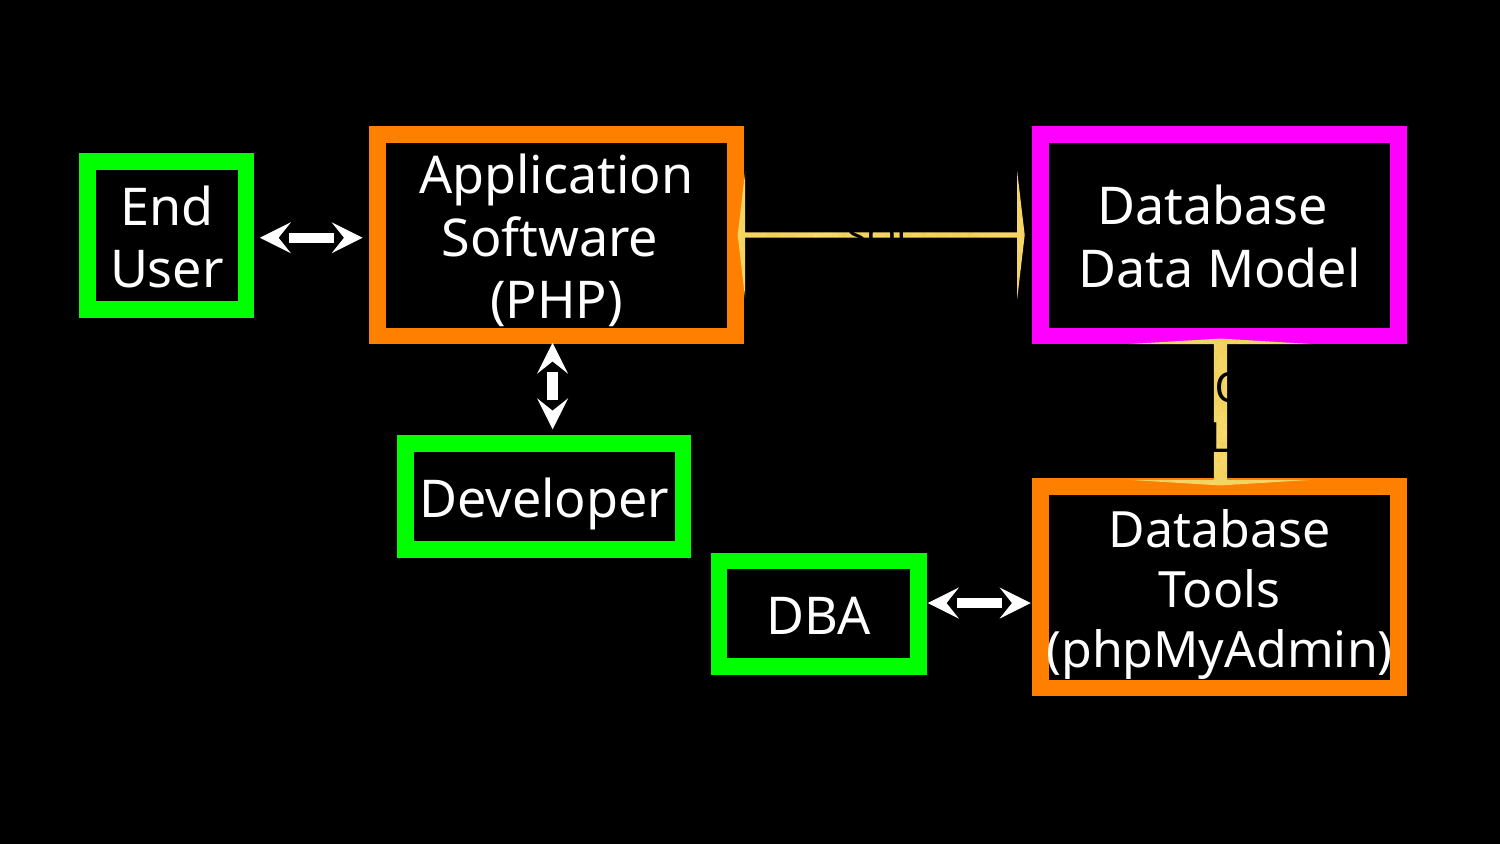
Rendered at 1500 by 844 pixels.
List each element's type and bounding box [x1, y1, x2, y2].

text_box [87, 134, 1399, 689]
